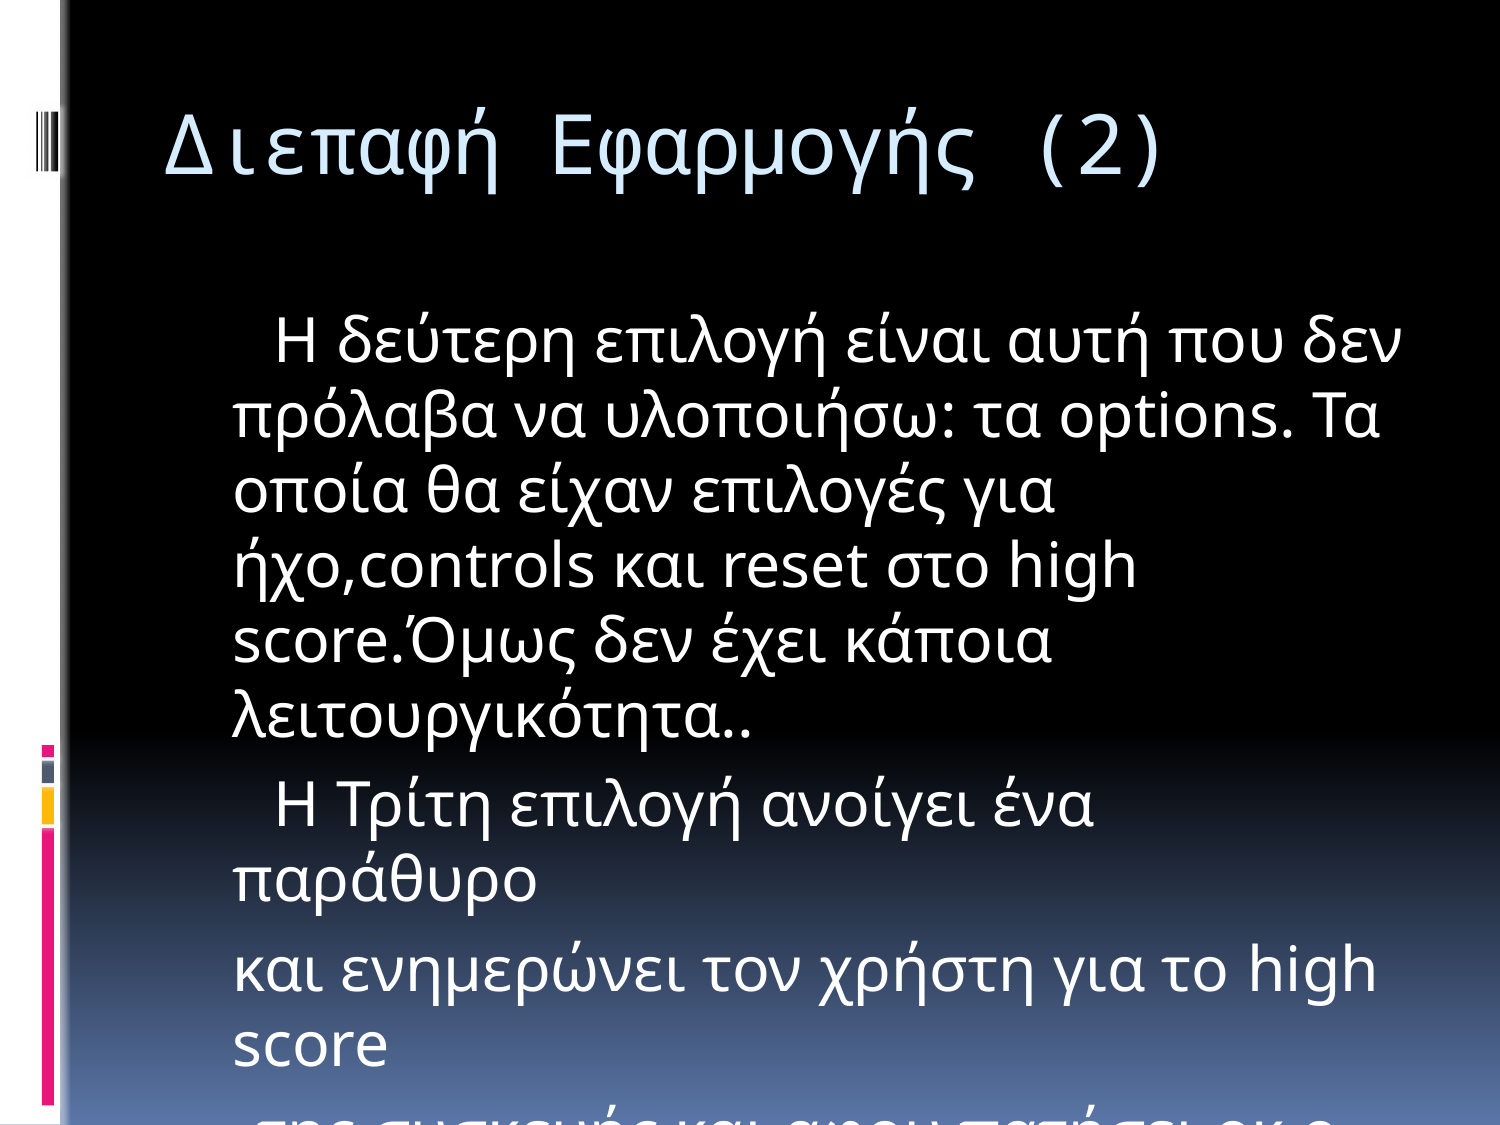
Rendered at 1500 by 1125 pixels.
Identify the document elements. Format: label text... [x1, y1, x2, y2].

list Η δεύτερη επιλογή είναι αυτή που δεν πρόλαβα να υλοποιήσω: τα options. Τα οποία θα είχαν επιλογές για ήχο,controls και reset στο high score.Όμως δεν έχει κάποια λειτουργικότητα.. Η Τρίτη επιλογή ανοίγει ένα παράθυρο και ενημερώνει τον χρήστη για το high score της συσκευής και αφου πατήσει οκ ο χρήστης είναι ξανά στο menu. [150, 292, 1425, 1043]
title Διεπαφή Εφαρμογής (2) [150, 83, 1425, 234]
